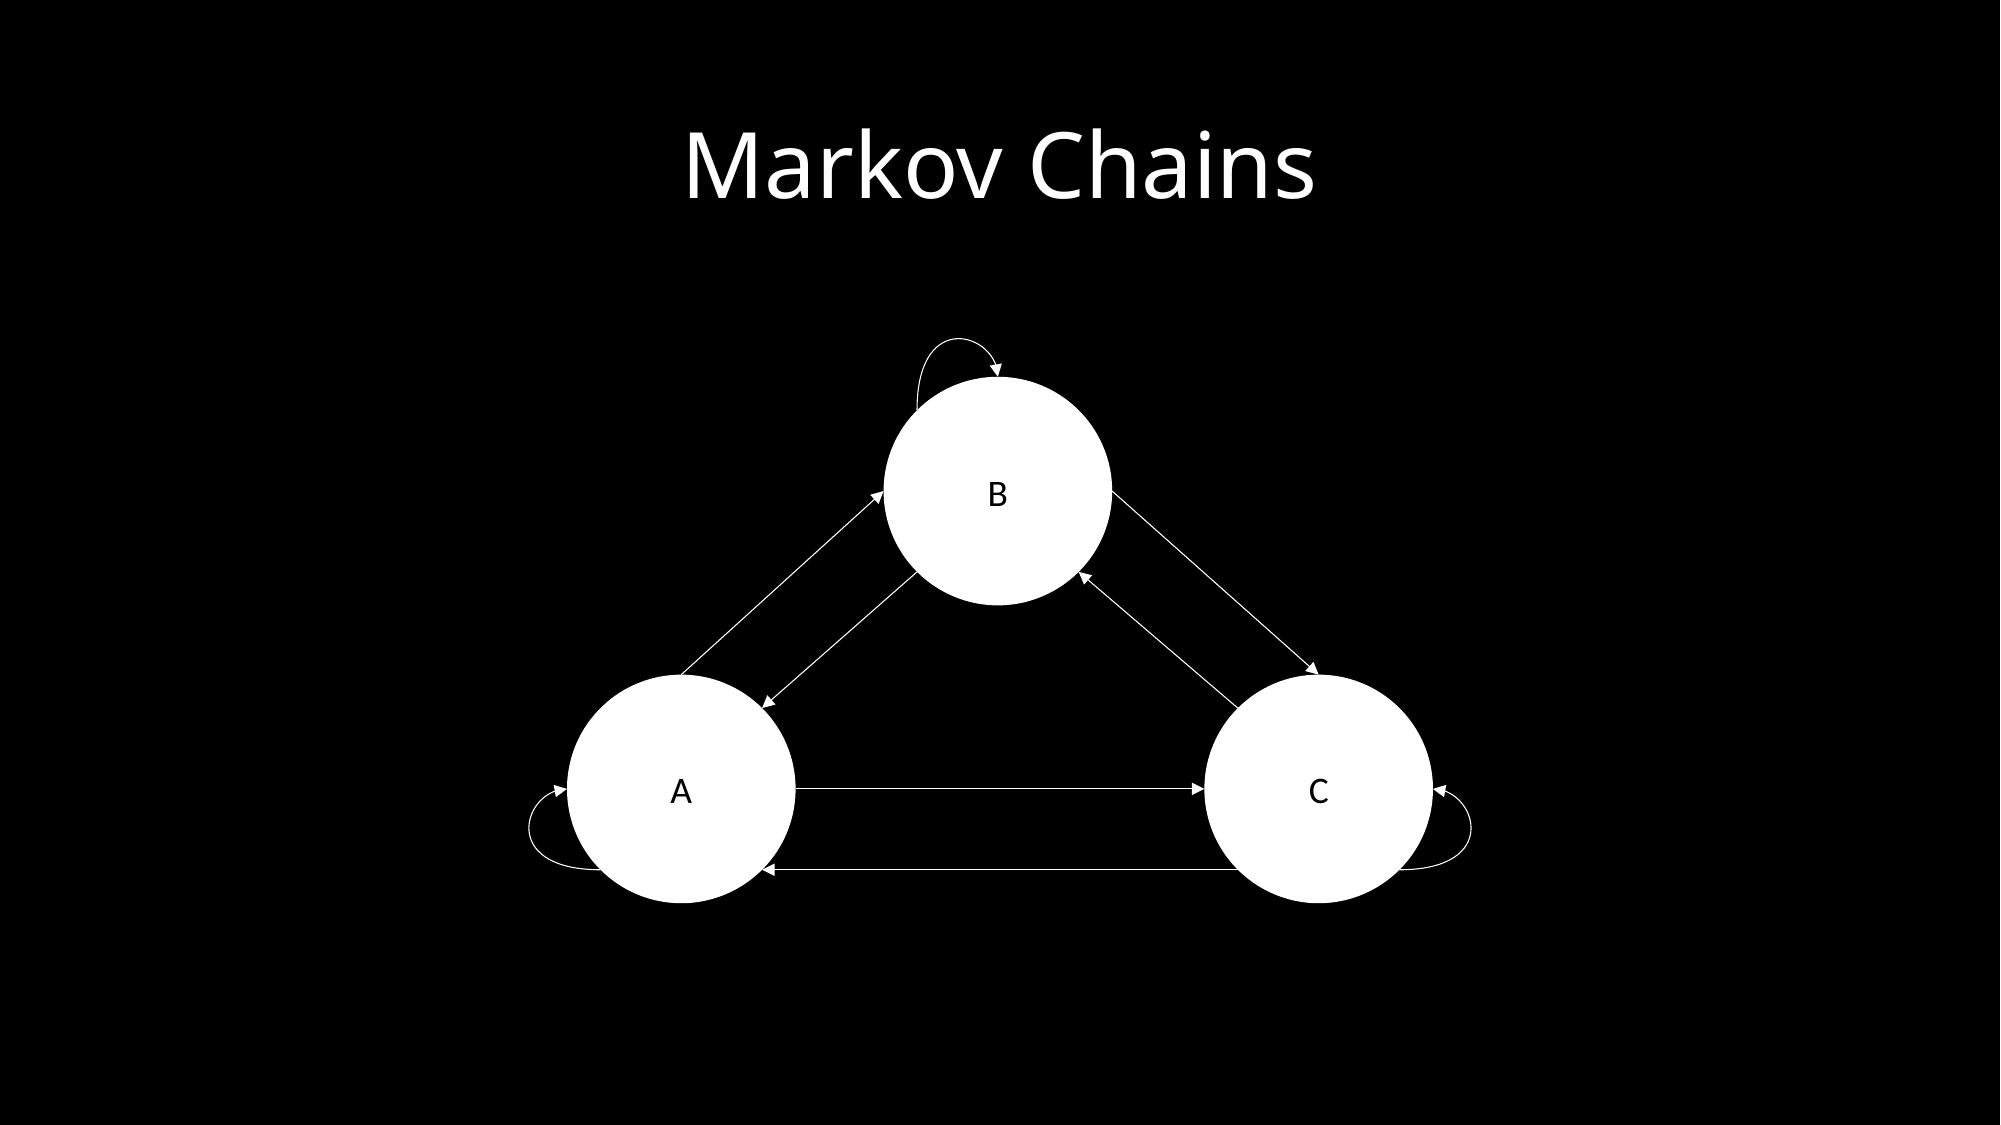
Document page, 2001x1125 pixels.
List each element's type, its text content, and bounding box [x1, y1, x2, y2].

title Markov Chains [137, 59, 1863, 278]
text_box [566, 376, 1433, 904]
